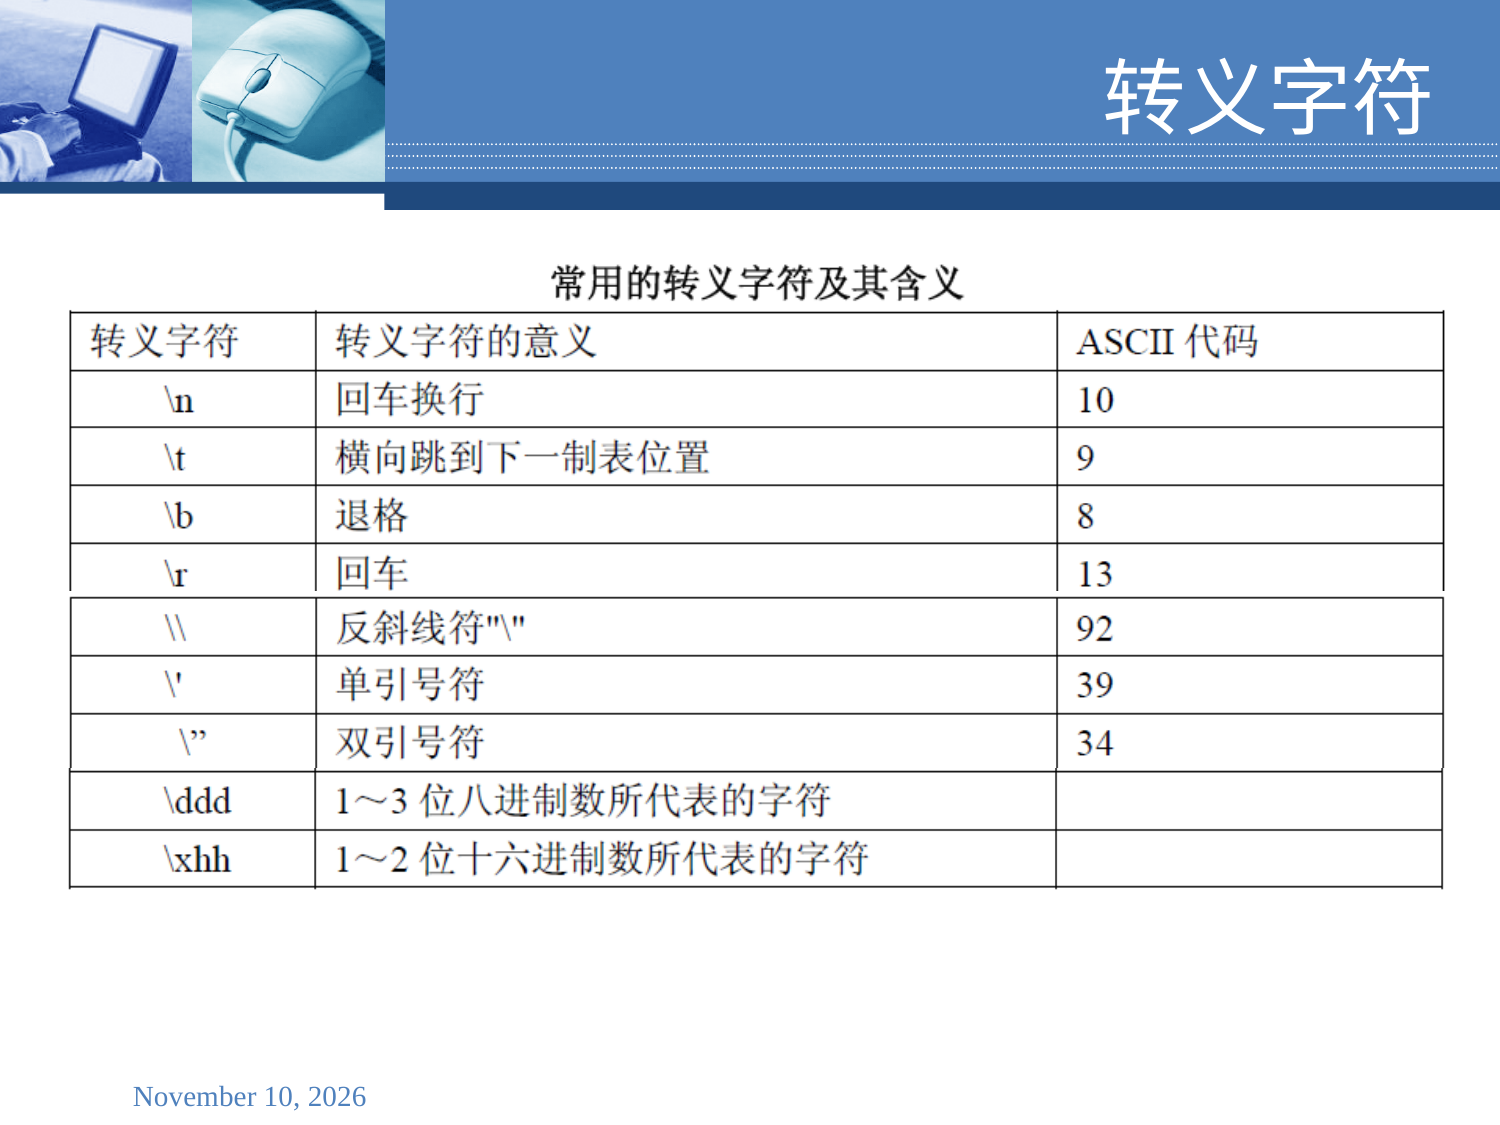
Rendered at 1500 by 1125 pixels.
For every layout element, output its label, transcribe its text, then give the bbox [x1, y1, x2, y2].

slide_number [74, 1069, 426, 1111]
picture [0, 0, 385, 181]
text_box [62, 254, 1454, 891]
text_box 转义字符 [412, 37, 1450, 125]
